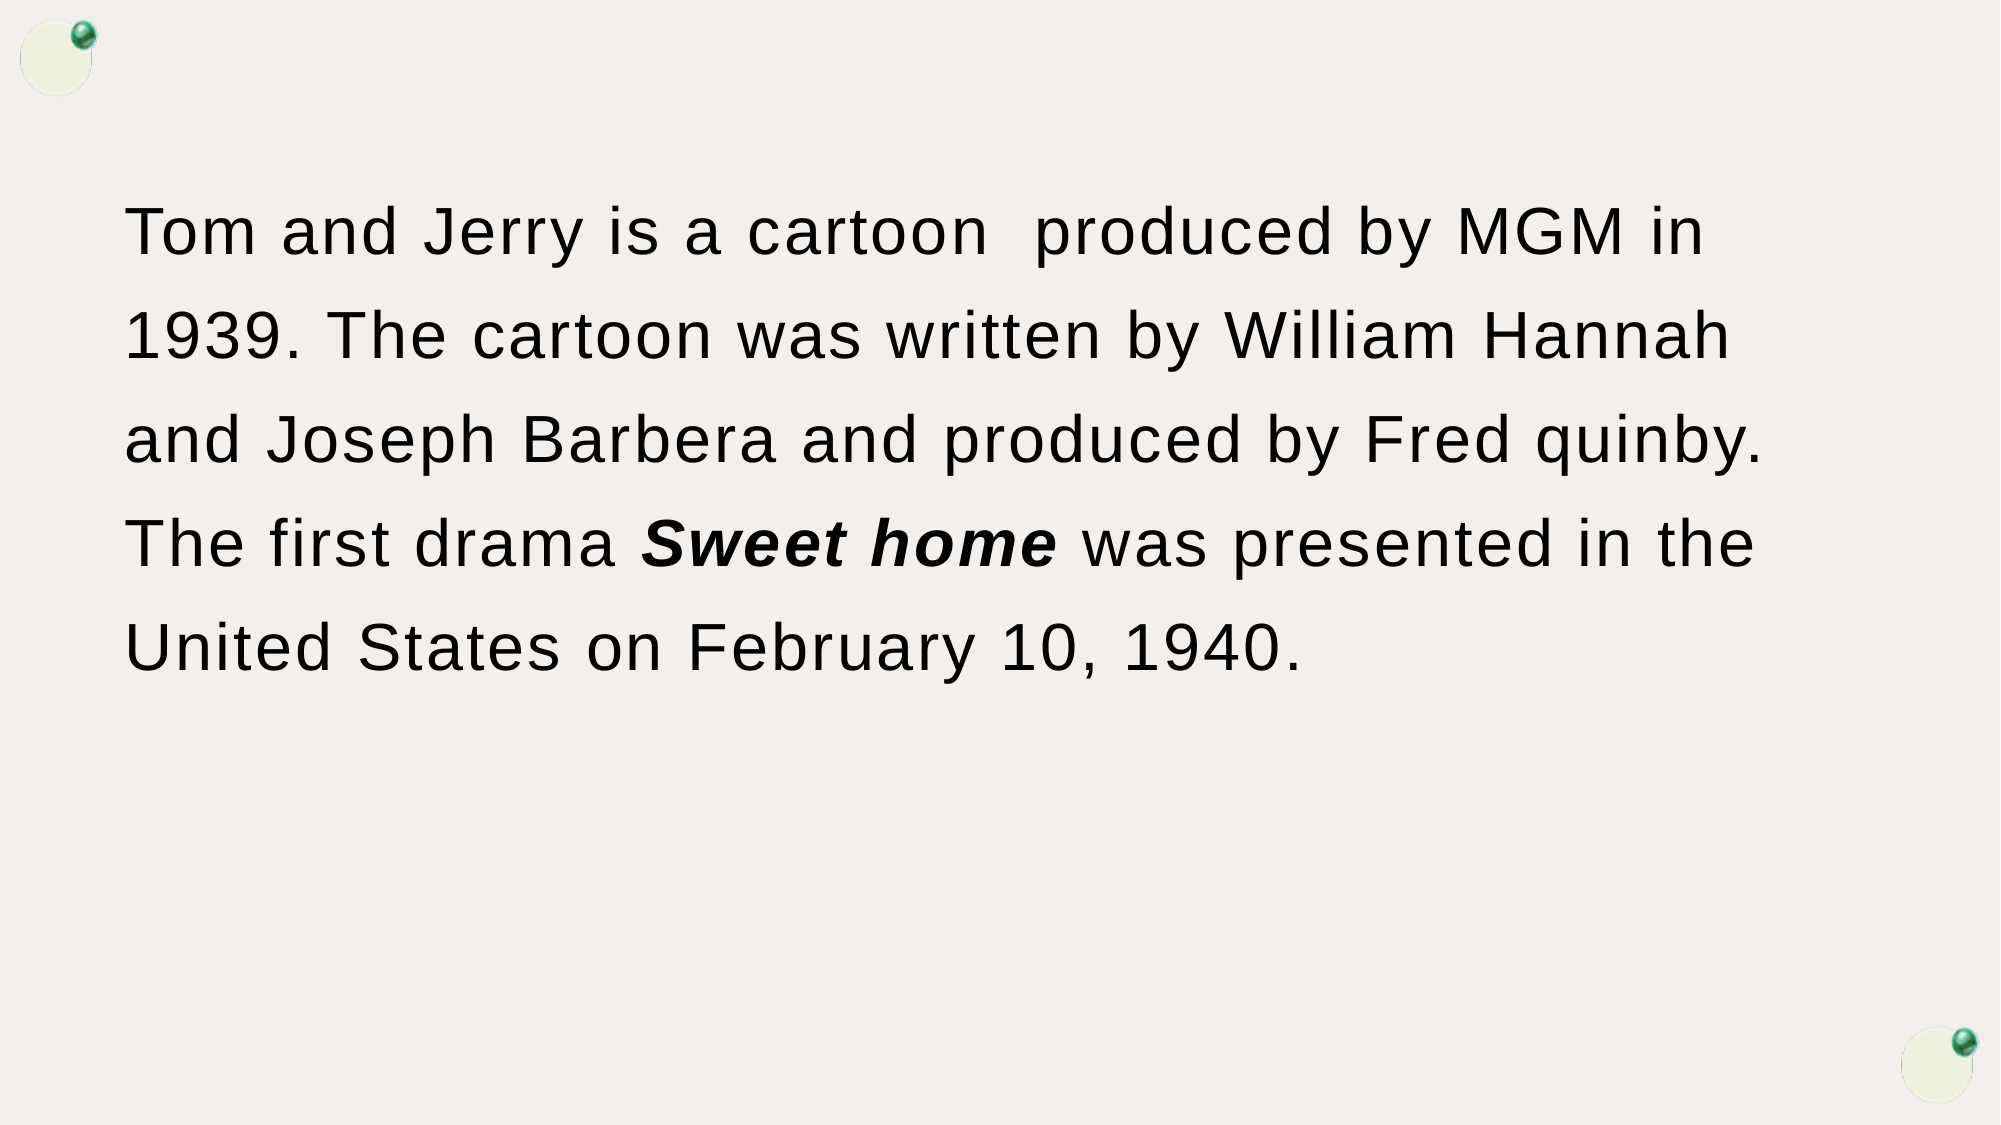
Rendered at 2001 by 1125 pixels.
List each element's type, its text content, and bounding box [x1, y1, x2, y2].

picture [0, 0, 119, 118]
list Tom and Jerry is a cartoon produced by MGM in 1939. The cartoon was written by William Hannah and Joseph Barbera and produced by Fred quinby. The first drama Sweet home was presented in the United States on February 10, 1940. [109, 156, 1891, 1041]
picture [1881, 1006, 2000, 1125]
